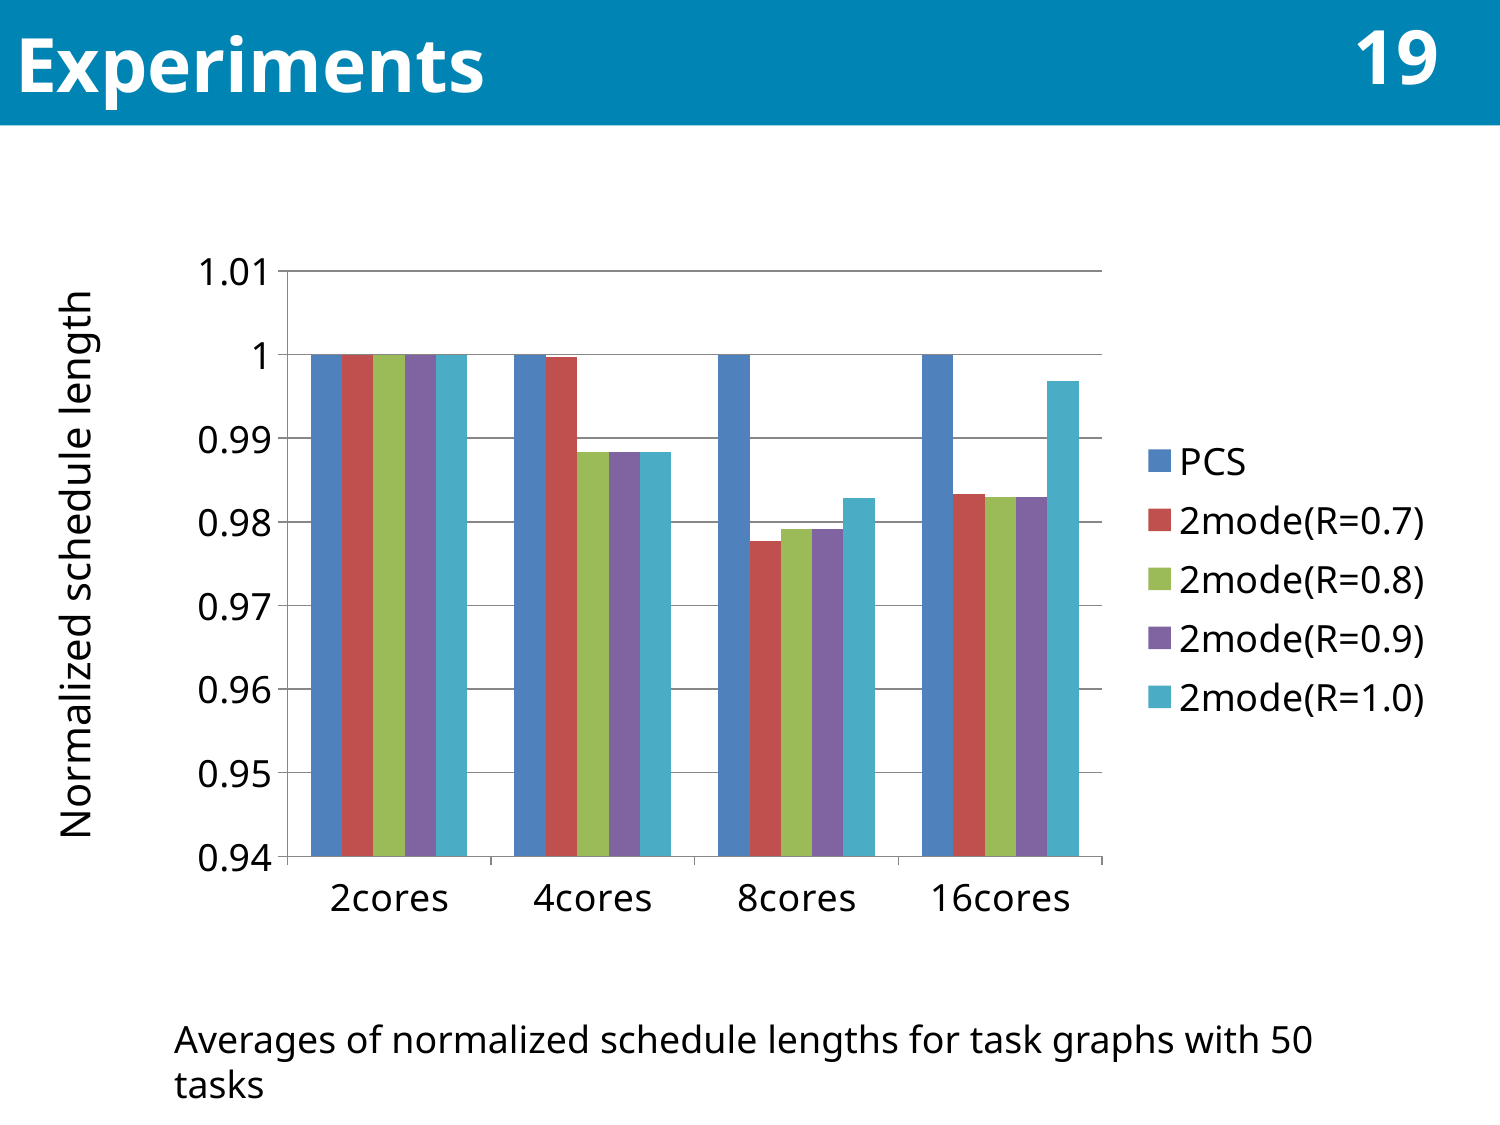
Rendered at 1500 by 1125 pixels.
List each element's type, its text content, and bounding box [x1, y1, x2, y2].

title Experiments [0, 0, 1500, 126]
slide_number 18 [1104, 30, 1455, 91]
text_box Normalized schedule length [41, 265, 76, 855]
chart [81, 231, 1441, 941]
text_box Averages of normalized schedule lengths for task graphs with 50 tasks [159, 1008, 1376, 1114]
